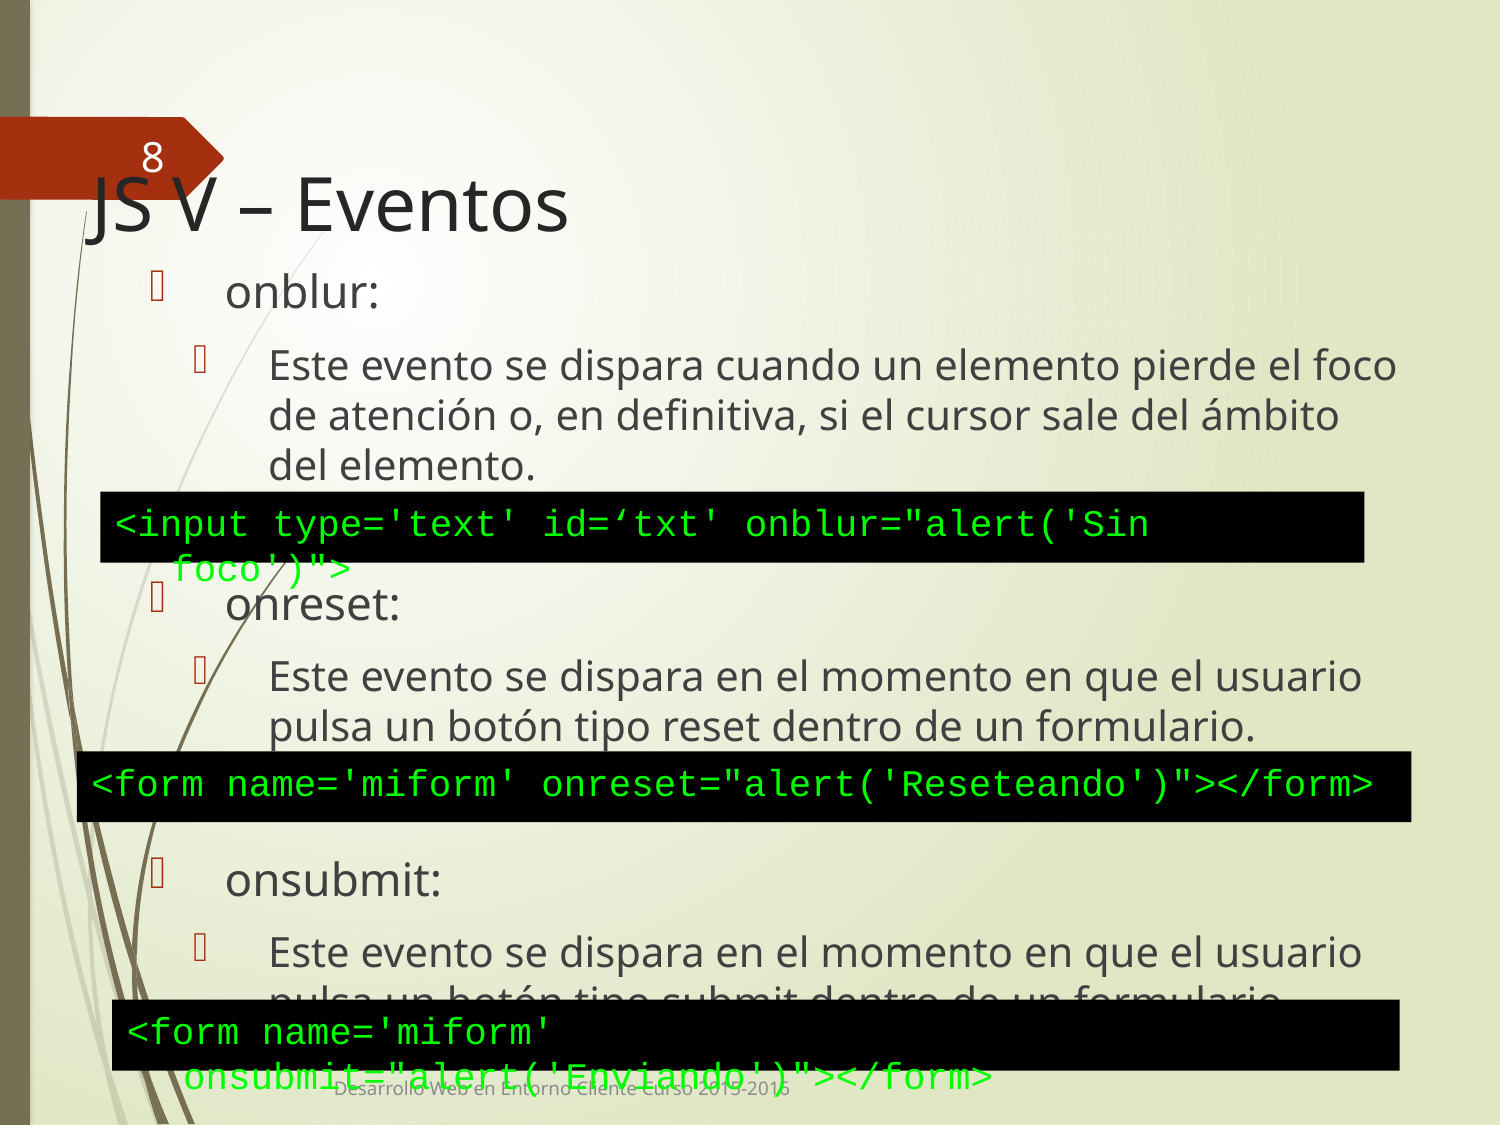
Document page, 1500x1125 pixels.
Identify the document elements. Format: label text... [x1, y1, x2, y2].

text_box <form name='miform' onsubmit="alert('Enviando')"></form> [112, 999, 1400, 1071]
list onblur: Este evento se dispara cuando un elemento pierde el foco de atención o, en definitiva, si el cursor sale del ámbito del elemento. onreset: Este evento se dispara en el momento en que el usuario pulsa un botón tipo reset dentro de un formulario. onsubmit: Este evento se dispara en el momento en que el usuario pulsa un botón tipo submit dentro de un formulario. [69, 255, 1419, 1094]
title JS V – Eventos [76, 148, 1427, 279]
text_box <input type='text' id=‘txt' onblur="alert('Sin foco')"> [100, 491, 1365, 563]
footer Desarrollo Web en Entorno Cliente Curso 2015-2016 [318, 1071, 1257, 1118]
slide_number 8 [83, 129, 180, 190]
text_box <form name='miform' onreset="alert('Reseteando')"></form> [76, 751, 1412, 823]
